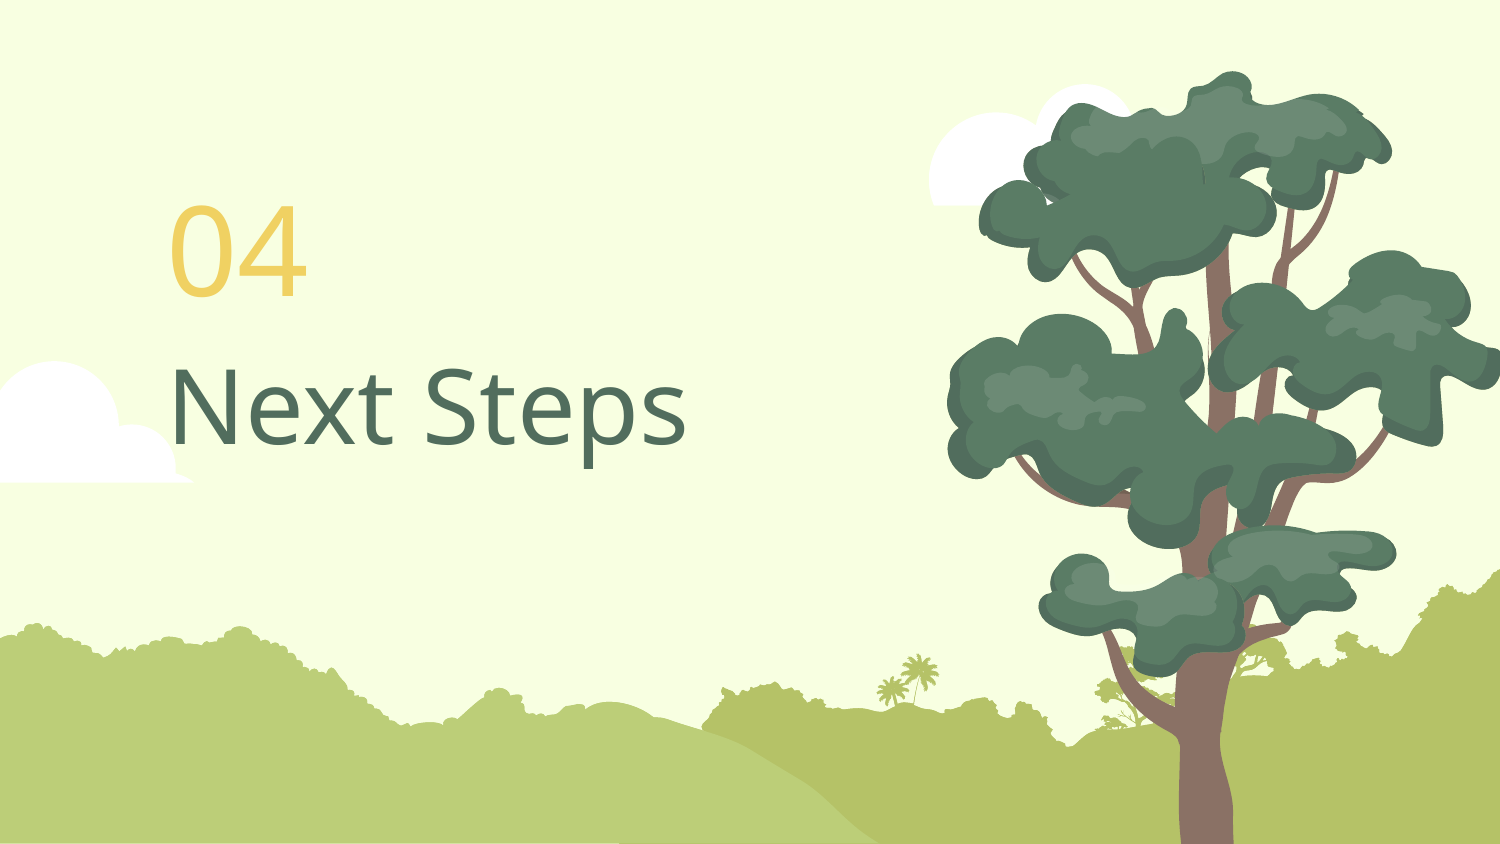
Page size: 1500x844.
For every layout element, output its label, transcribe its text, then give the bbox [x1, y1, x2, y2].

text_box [944, 70, 1500, 844]
title 04 [151, 156, 354, 295]
text_box [0, 623, 880, 844]
text_box [701, 653, 939, 844]
title Next Steps [151, 325, 939, 464]
